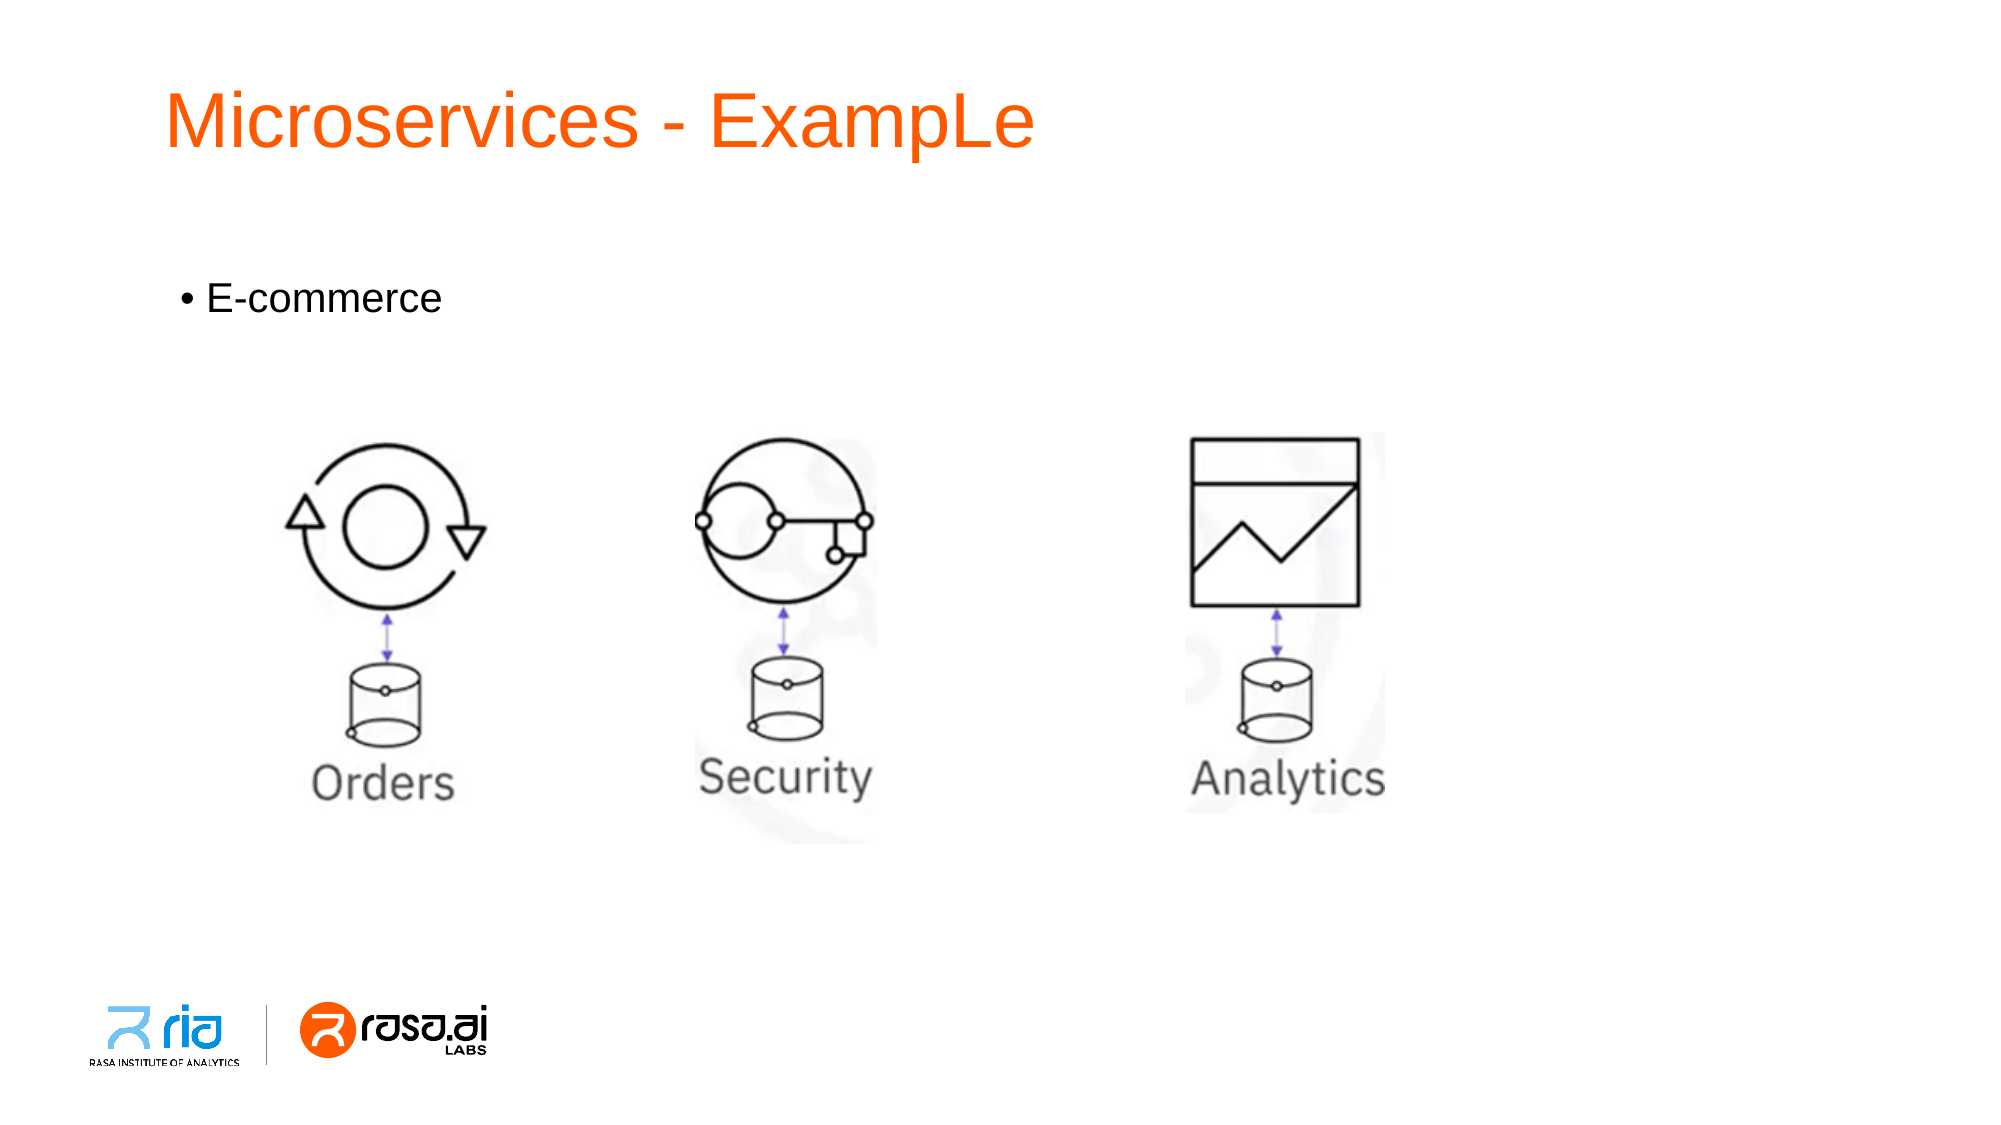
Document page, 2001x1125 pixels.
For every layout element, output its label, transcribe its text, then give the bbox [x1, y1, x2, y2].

picture [274, 432, 497, 835]
text_box • E-commerce [165, 262, 458, 328]
picture [1185, 432, 1385, 813]
picture [694, 421, 877, 844]
picture [78, 992, 250, 1078]
title Microservices - ExampLe [164, 69, 1830, 164]
